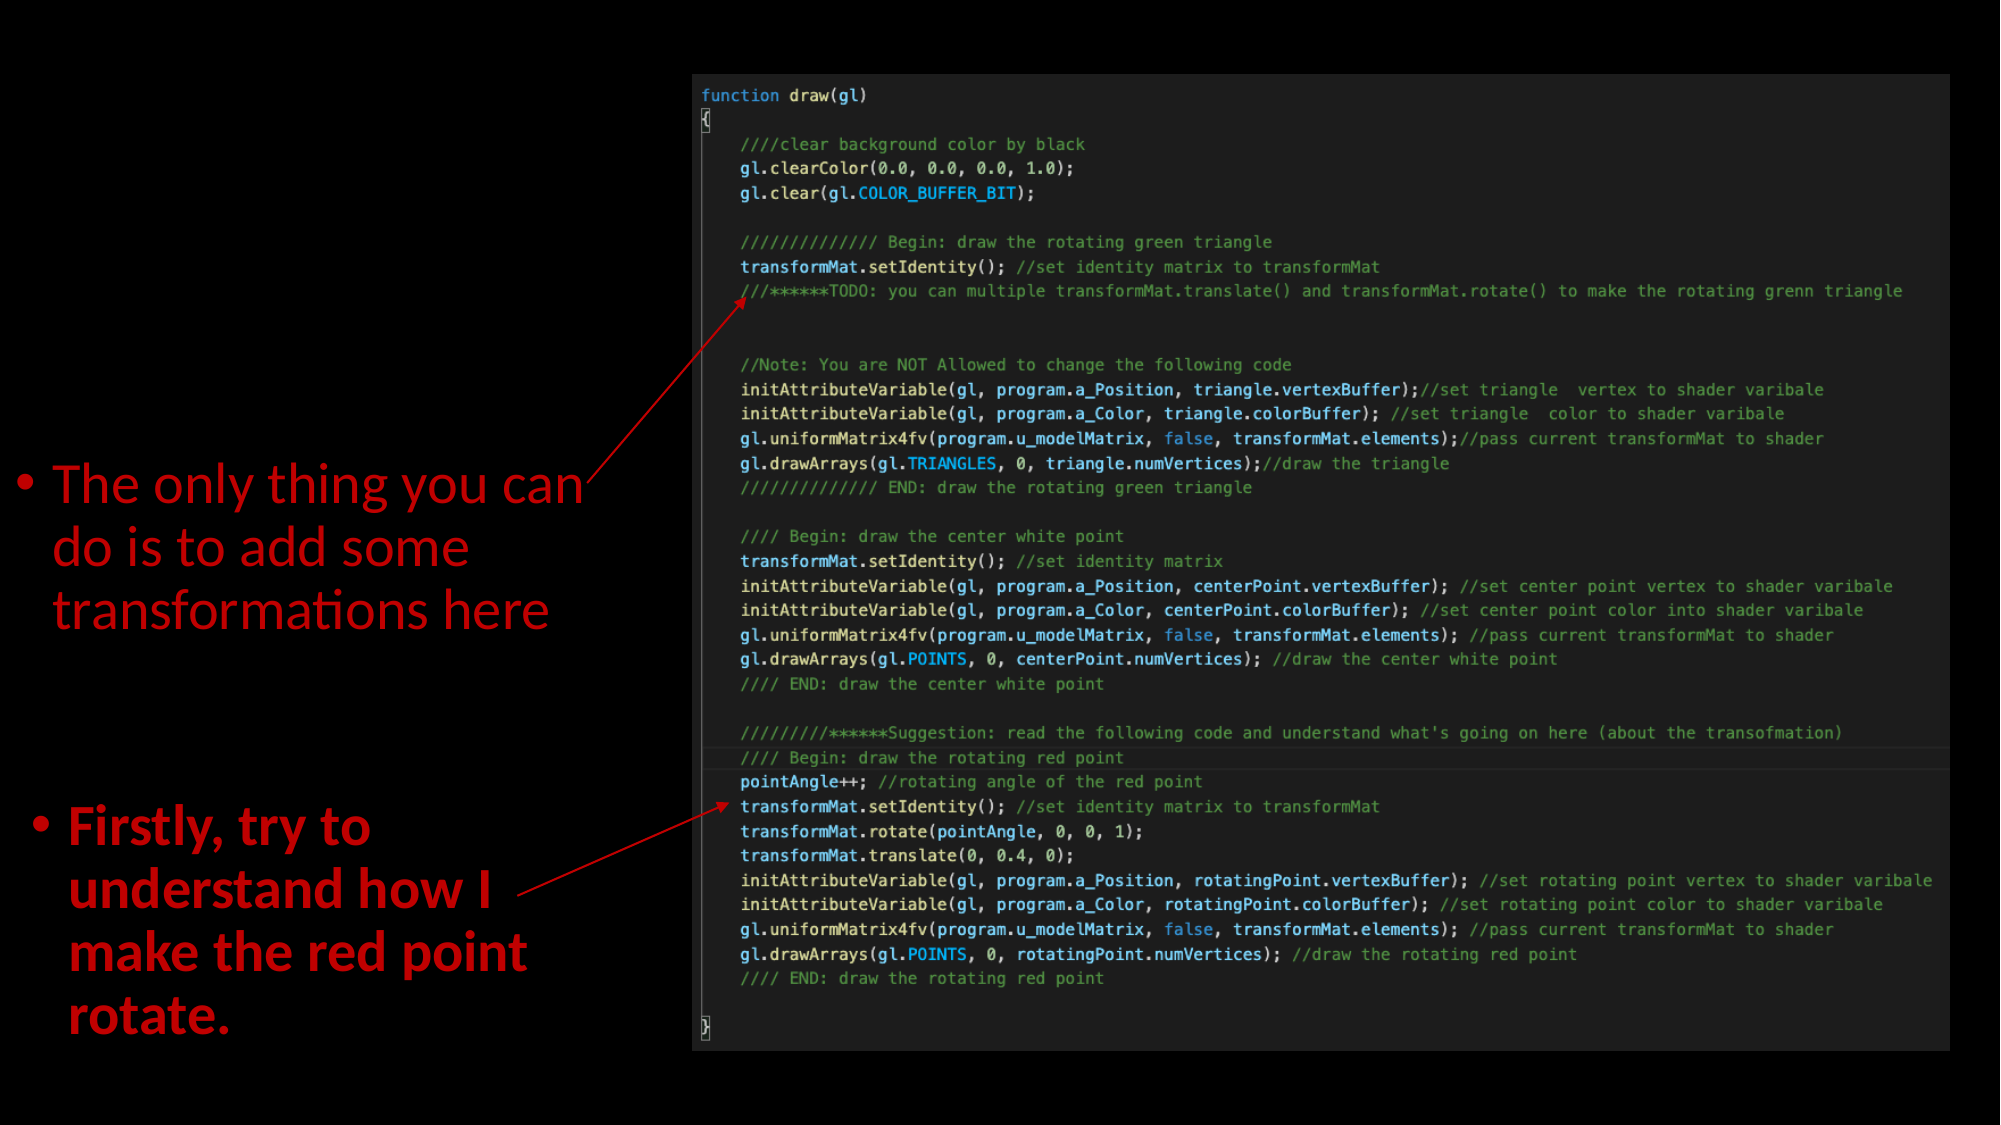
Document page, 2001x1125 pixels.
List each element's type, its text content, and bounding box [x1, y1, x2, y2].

text_box The only thing you can do is to add some transformations here [0, 445, 609, 1125]
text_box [517, 802, 730, 896]
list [692, 74, 1950, 1051]
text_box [587, 296, 747, 483]
text_box Firstly, try to understand how I make the red point rotate. [15, 787, 624, 1125]
